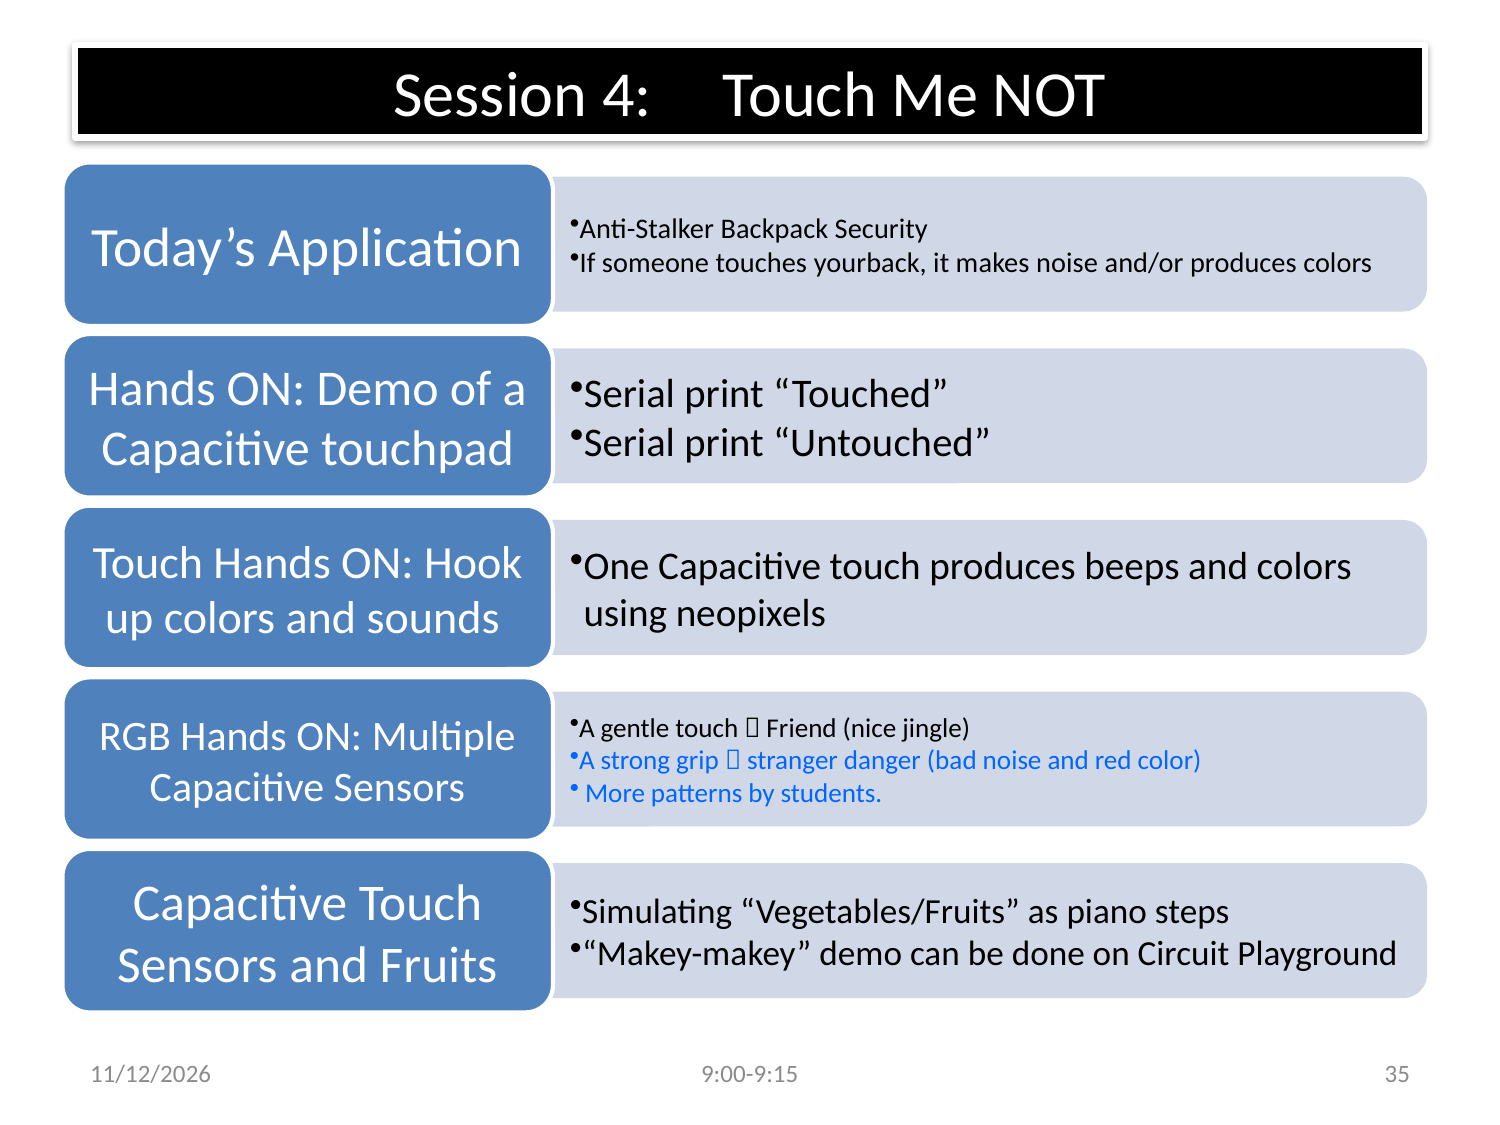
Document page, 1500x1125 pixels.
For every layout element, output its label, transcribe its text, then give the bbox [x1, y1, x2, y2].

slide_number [75, 1042, 425, 1103]
footer 9:00-9:15 [512, 1042, 988, 1103]
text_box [62, 162, 1426, 1013]
title Session 4: Touch Me NOT [72, 42, 1428, 141]
slide_number 35 [1074, 1042, 1425, 1103]
